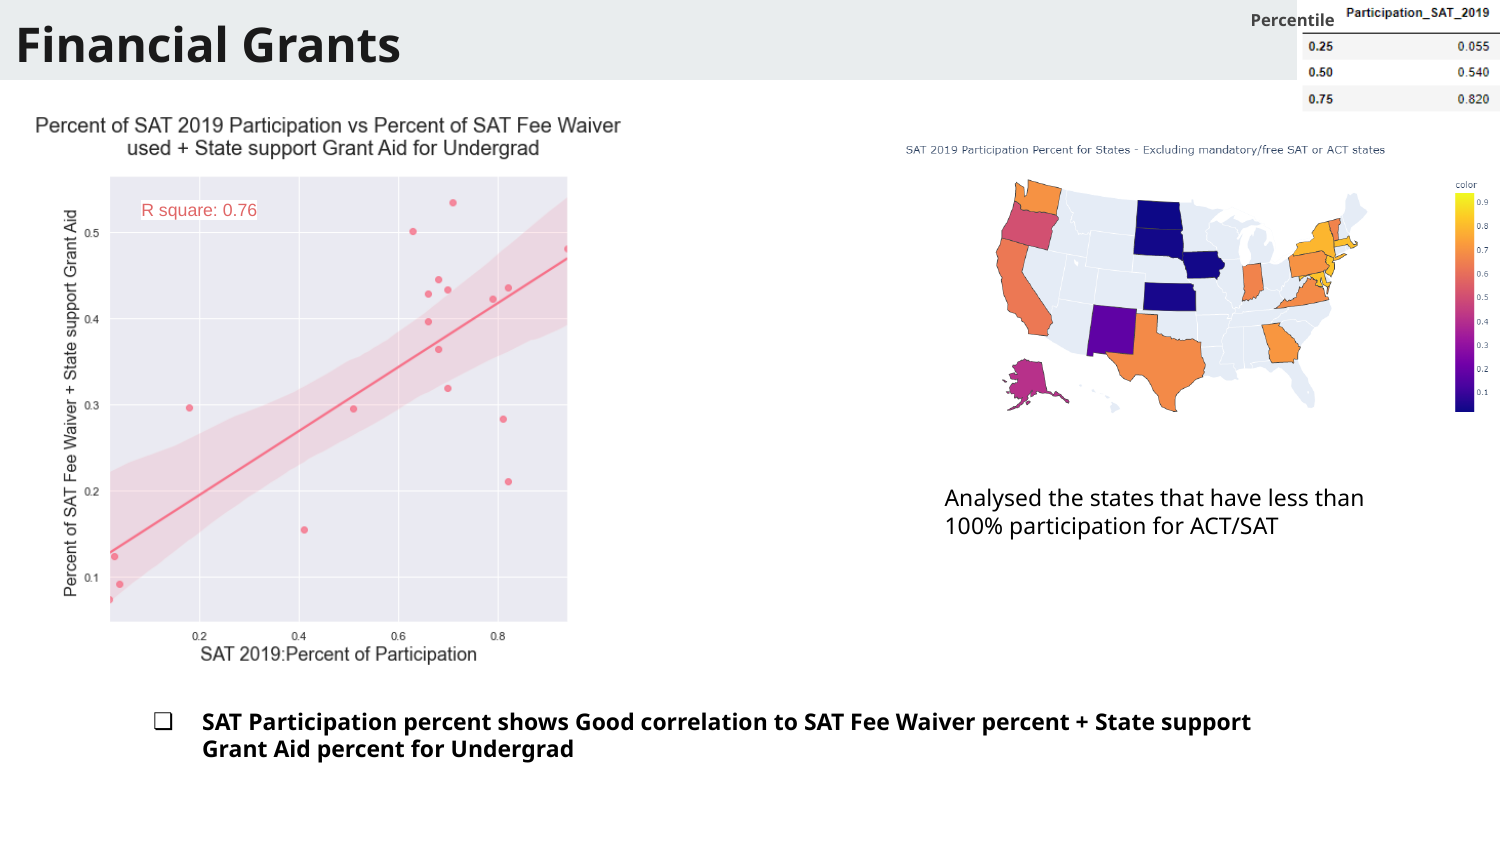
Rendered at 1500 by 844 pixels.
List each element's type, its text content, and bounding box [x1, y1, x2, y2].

picture [27, 109, 633, 672]
picture [874, 134, 1500, 469]
title Financial Grants [0, 0, 1233, 88]
text_box SAT Participation percent shows Good correlation to SAT Fee Waiver percent + State support Grant Aid percent for Undergrad [112, 692, 1327, 808]
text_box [1235, 0, 1500, 117]
text_box Analysed the states that have less than 100% participation for ACT/SAT [929, 477, 1429, 589]
